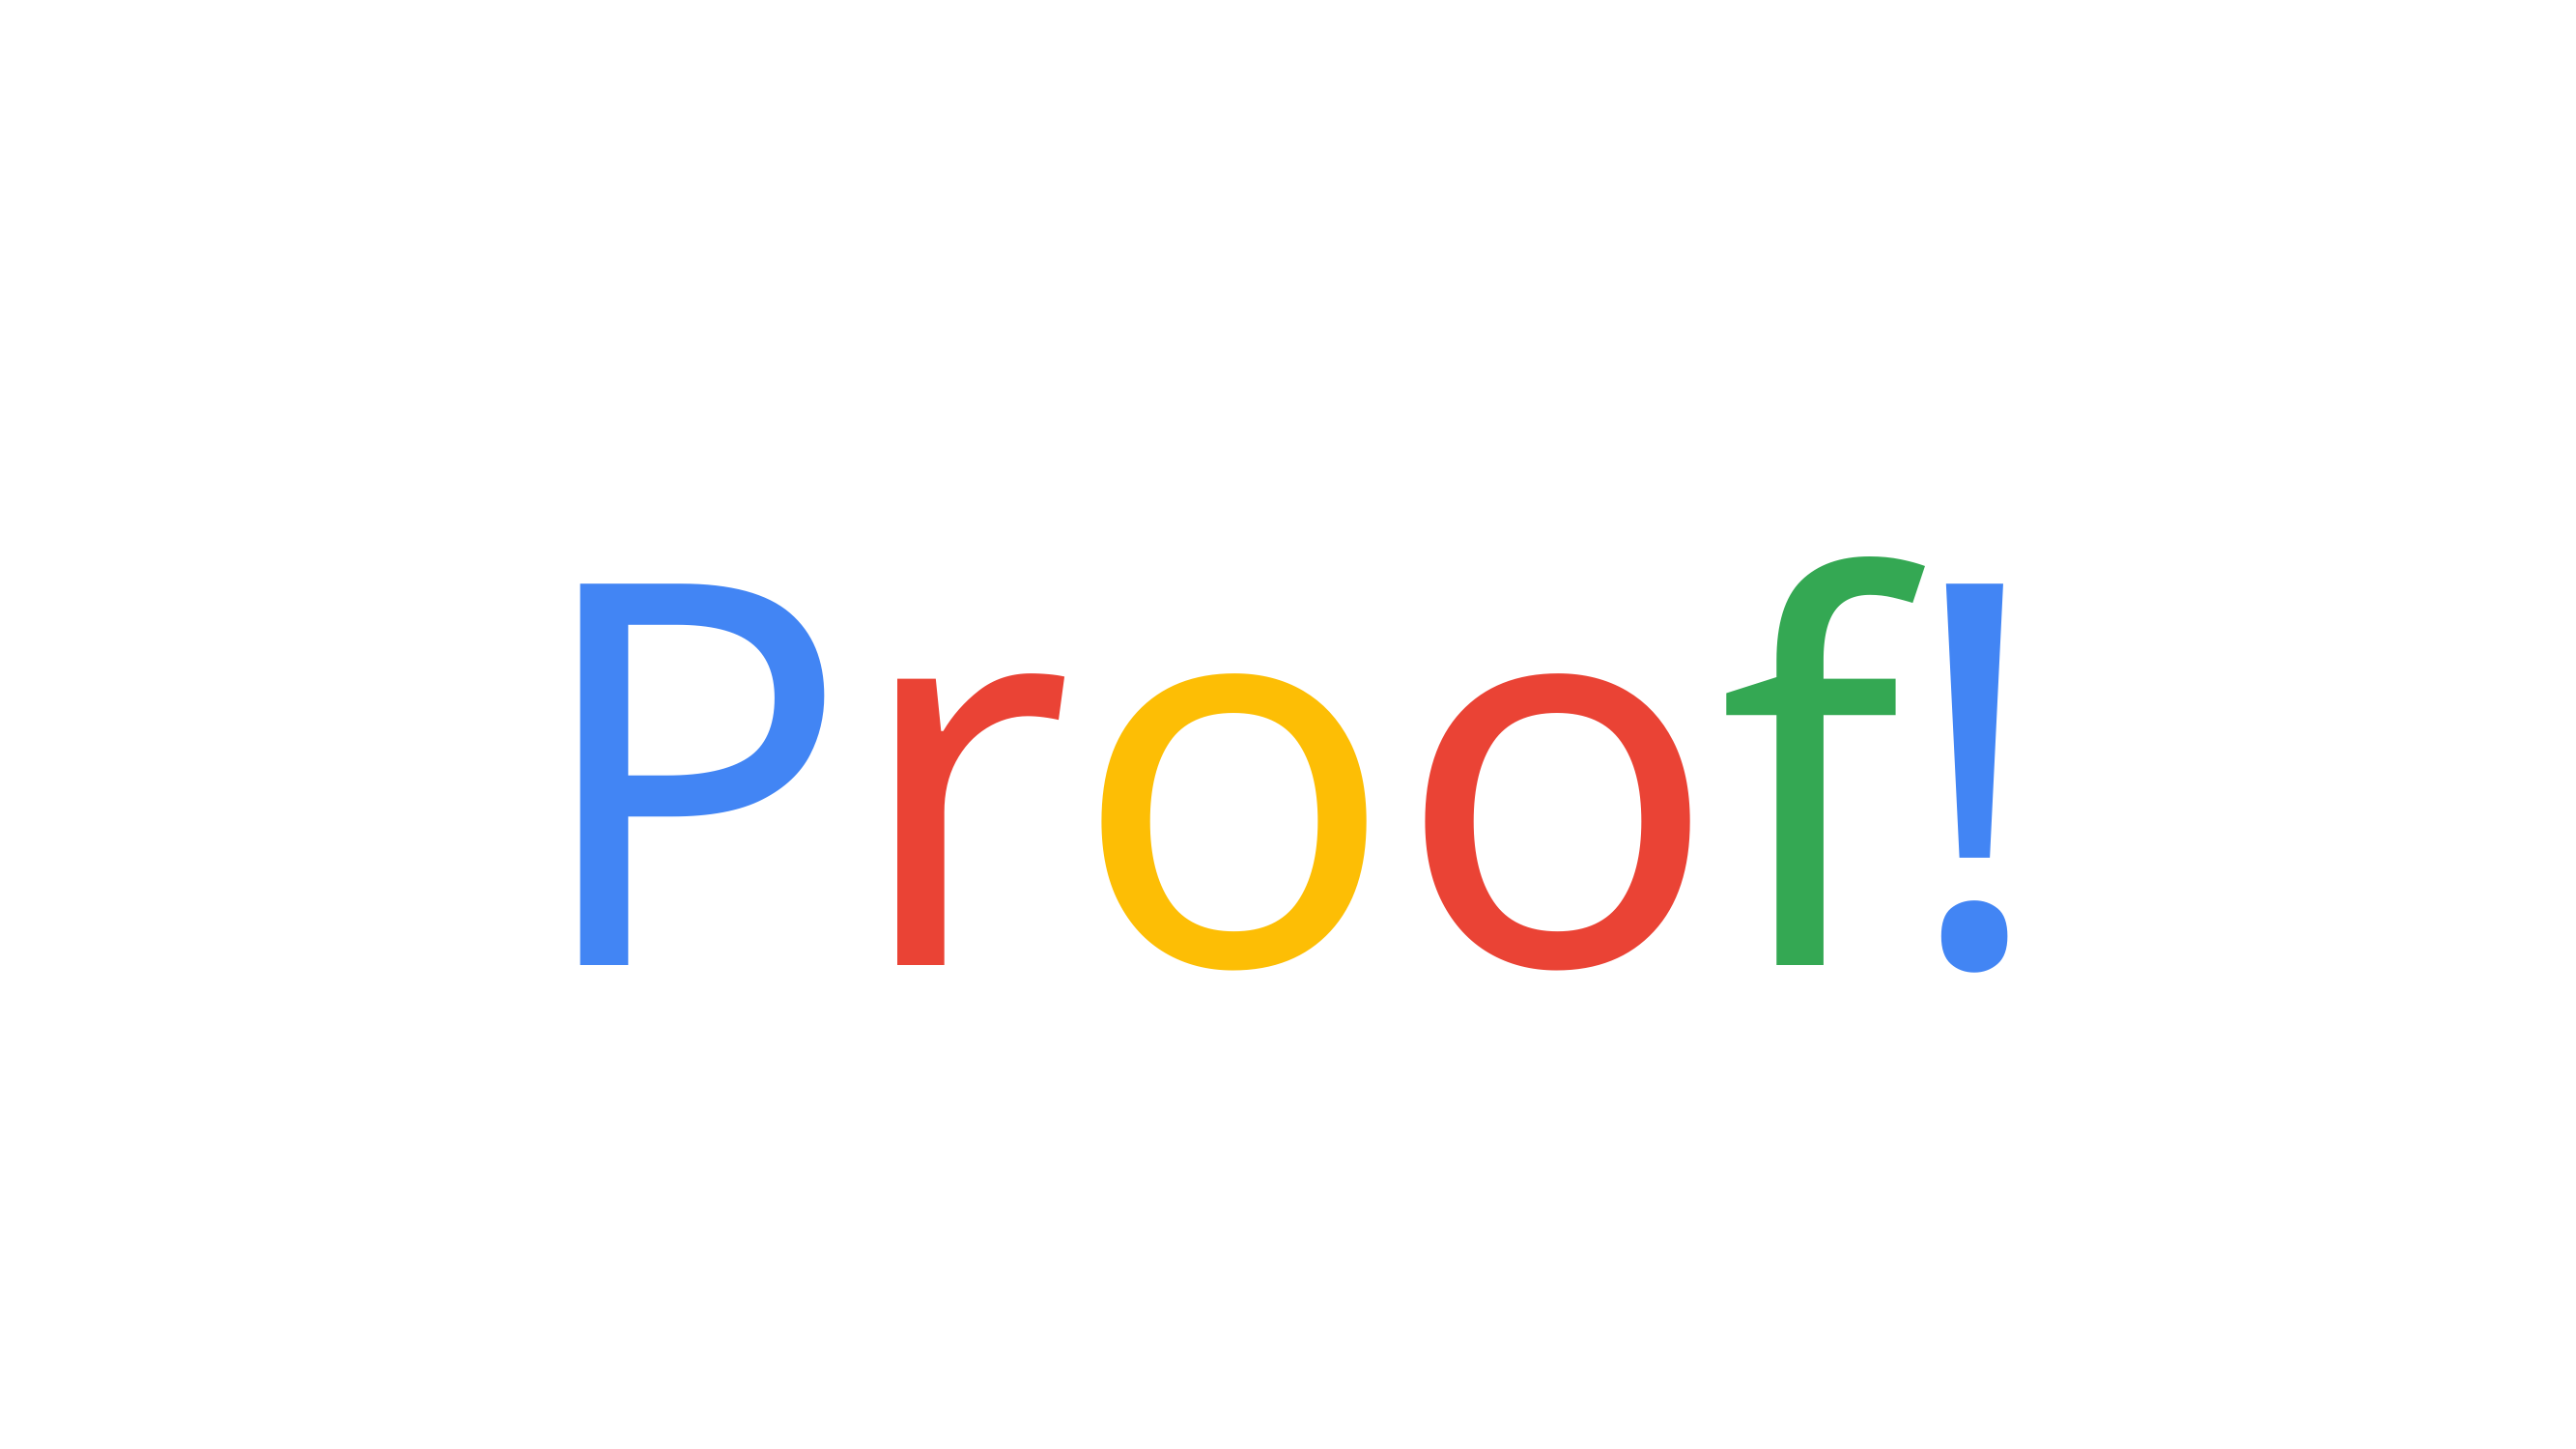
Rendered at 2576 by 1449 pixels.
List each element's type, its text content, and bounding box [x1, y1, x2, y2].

text_box Proof! [345, 424, 2230, 1080]
